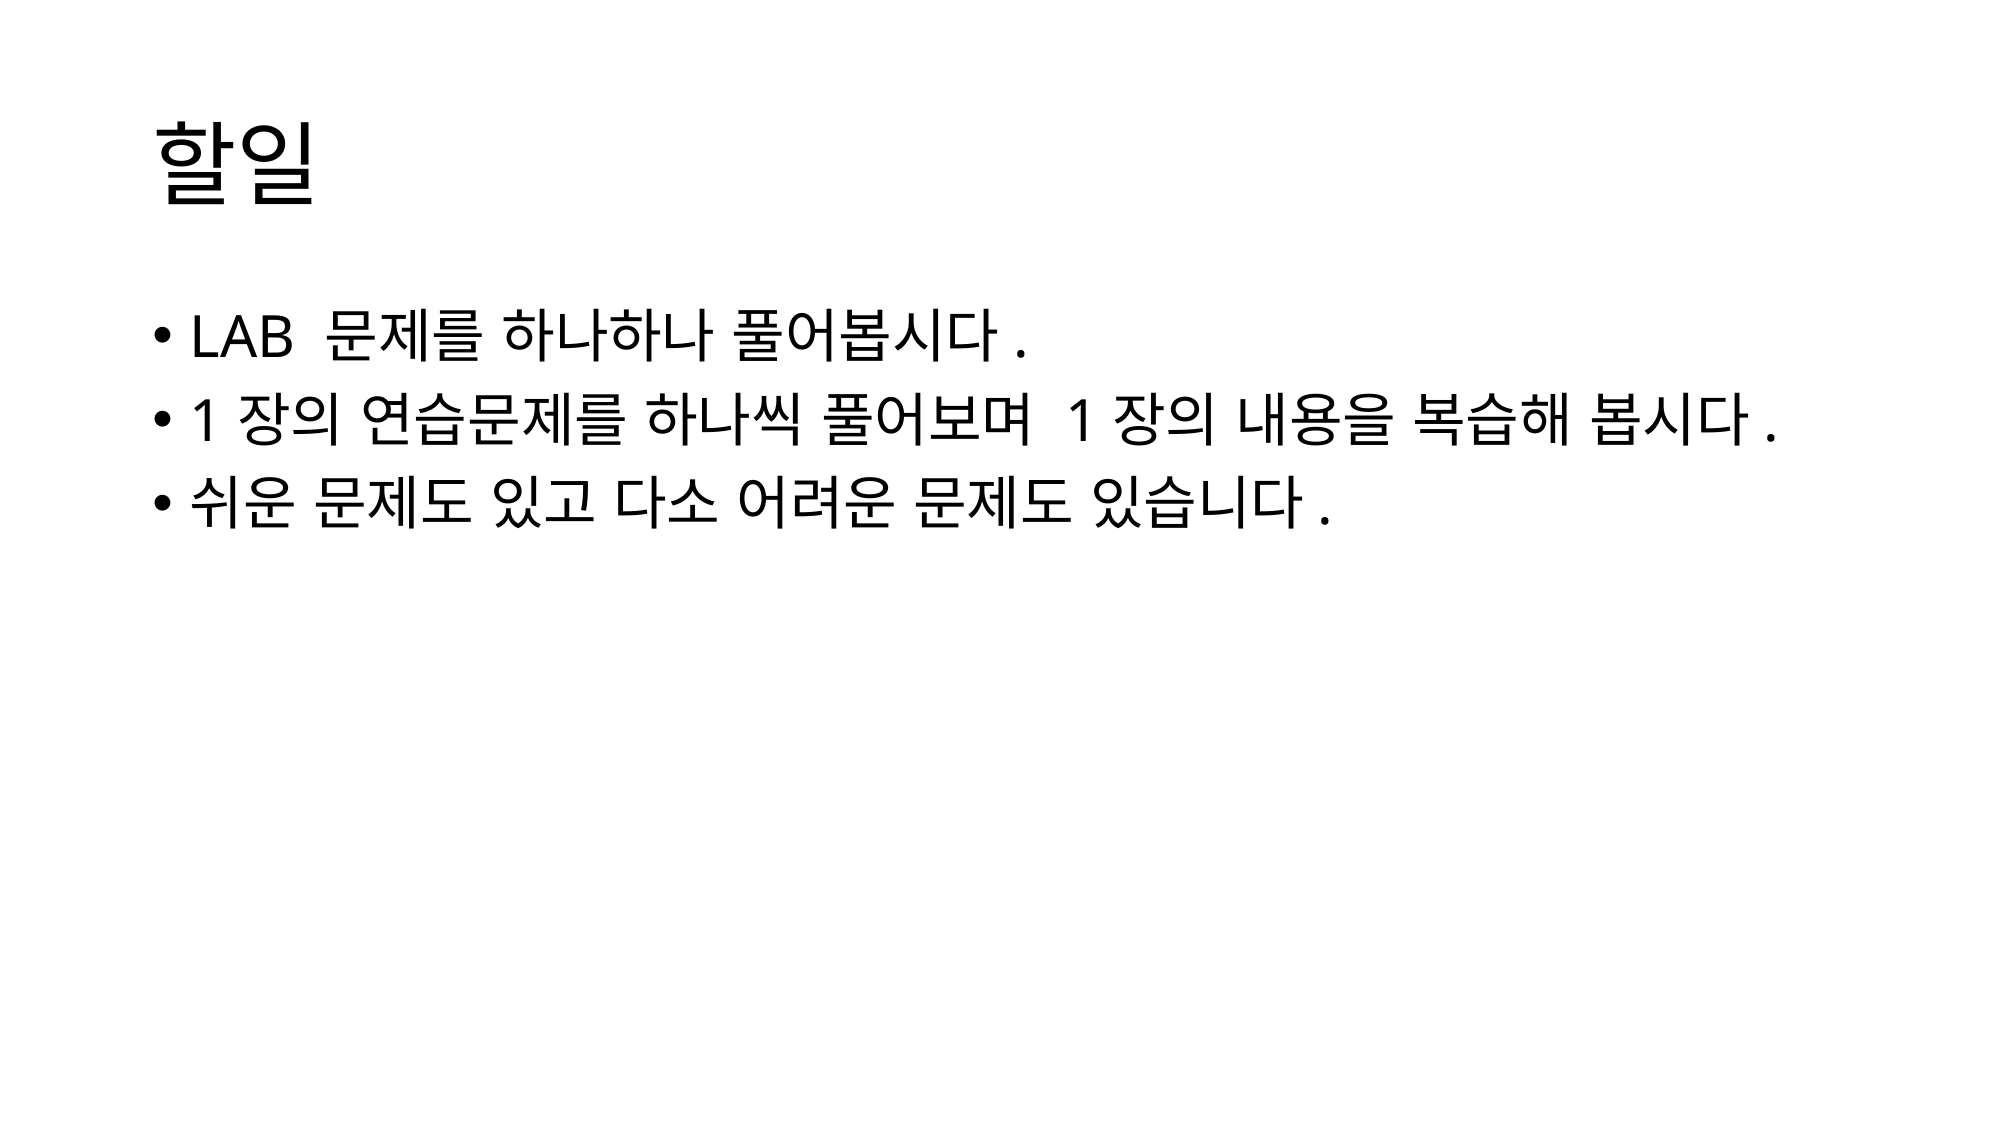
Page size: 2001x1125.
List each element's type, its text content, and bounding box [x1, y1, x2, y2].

list LAB 문제를 하나하나 풀어봅시다. 1장의 연습문제를 하나씩 풀어보며 1장의 내용을 복습해 봅시다. 쉬운 문제도 있고 다소 어려운 문제도 있습니다. [137, 299, 1863, 1014]
title 할일 [137, 59, 1863, 278]
